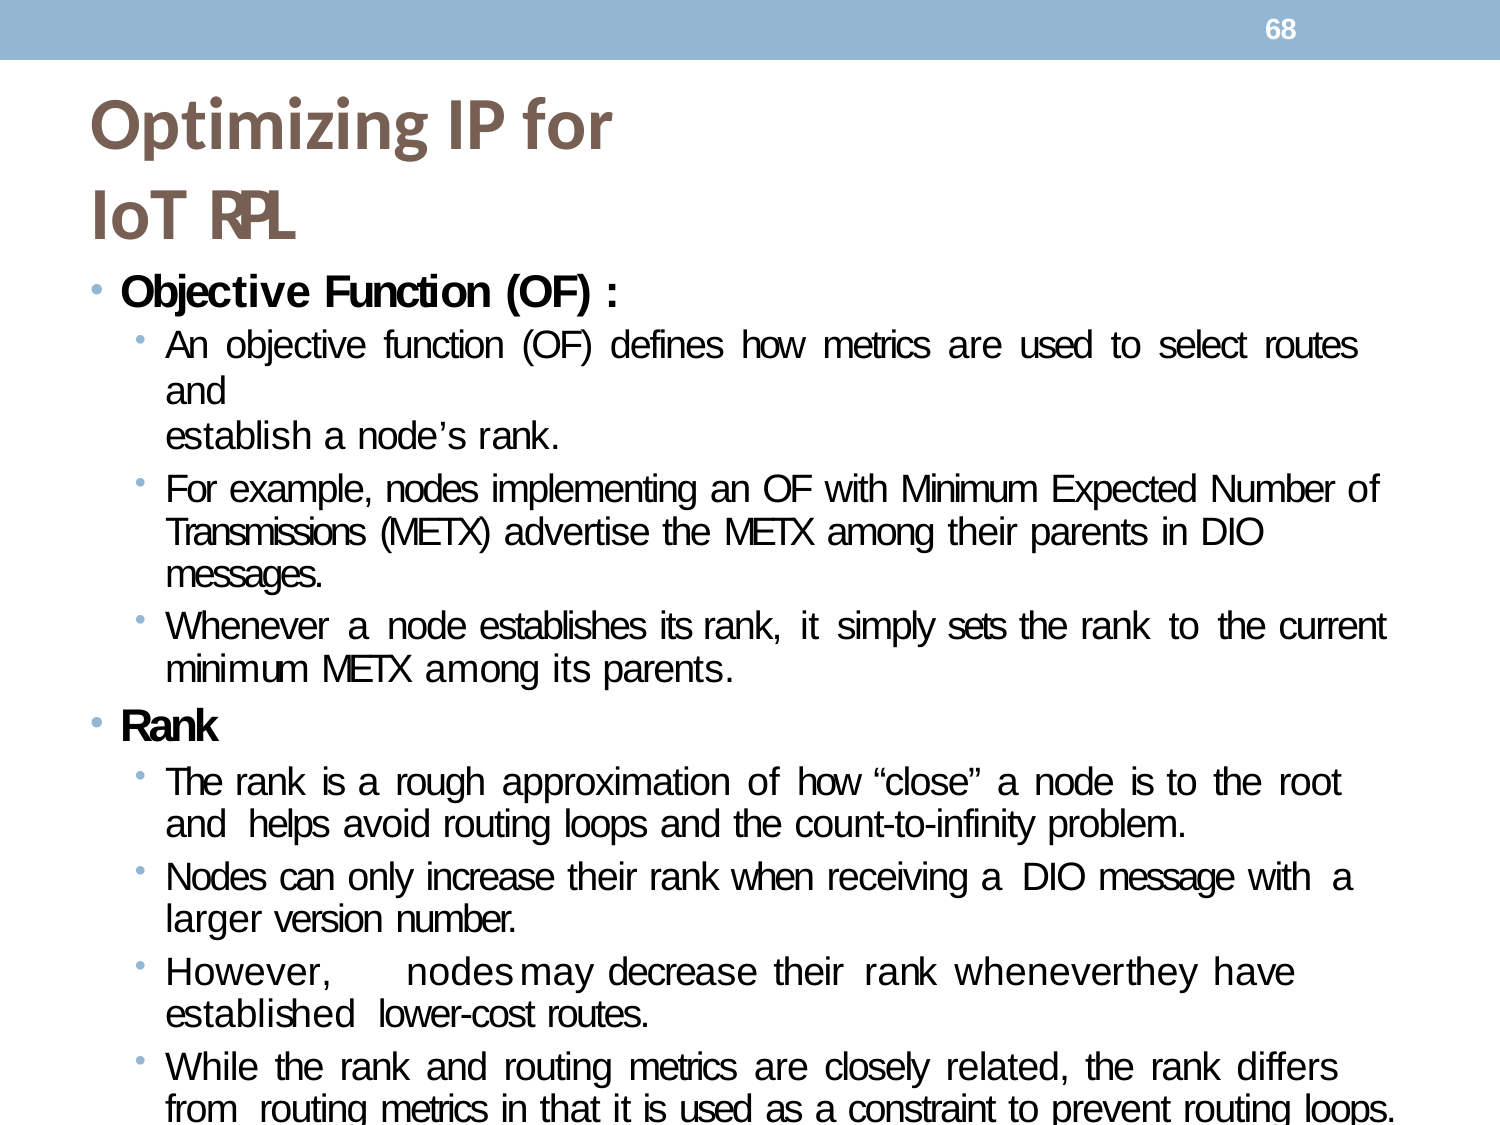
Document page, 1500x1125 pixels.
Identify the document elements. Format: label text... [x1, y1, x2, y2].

title Optimizing IP for IoT RPL [87, 72, 700, 254]
text_box Objective Function (OF) : An objective function (OF) defines how metrics are used to select routes and establish a node’s rank. For example, nodes implementing an OF with Minimum Expected Number of Transmissions (METX) advertise the METX among their parents in DIO messages. Whenever a node establishes its rank, it simply sets the rank to the current minimum METX among its parents. Rank The rank is a rough approximation of how “close” a node is to the root and helps avoid routing loops and the count-to-infinity problem. Nodes can only increase their rank when receiving a DIO message with a larger version number. However, nodes may decrease their rank whenever they have established lower-cost routes. While the rank and routing metrics are closely related, the rank differs from routing metrics in that it is used as a constraint to prevent routing loops. [87, 254, 1413, 1125]
text_box 68 [1263, 8, 1299, 46]
